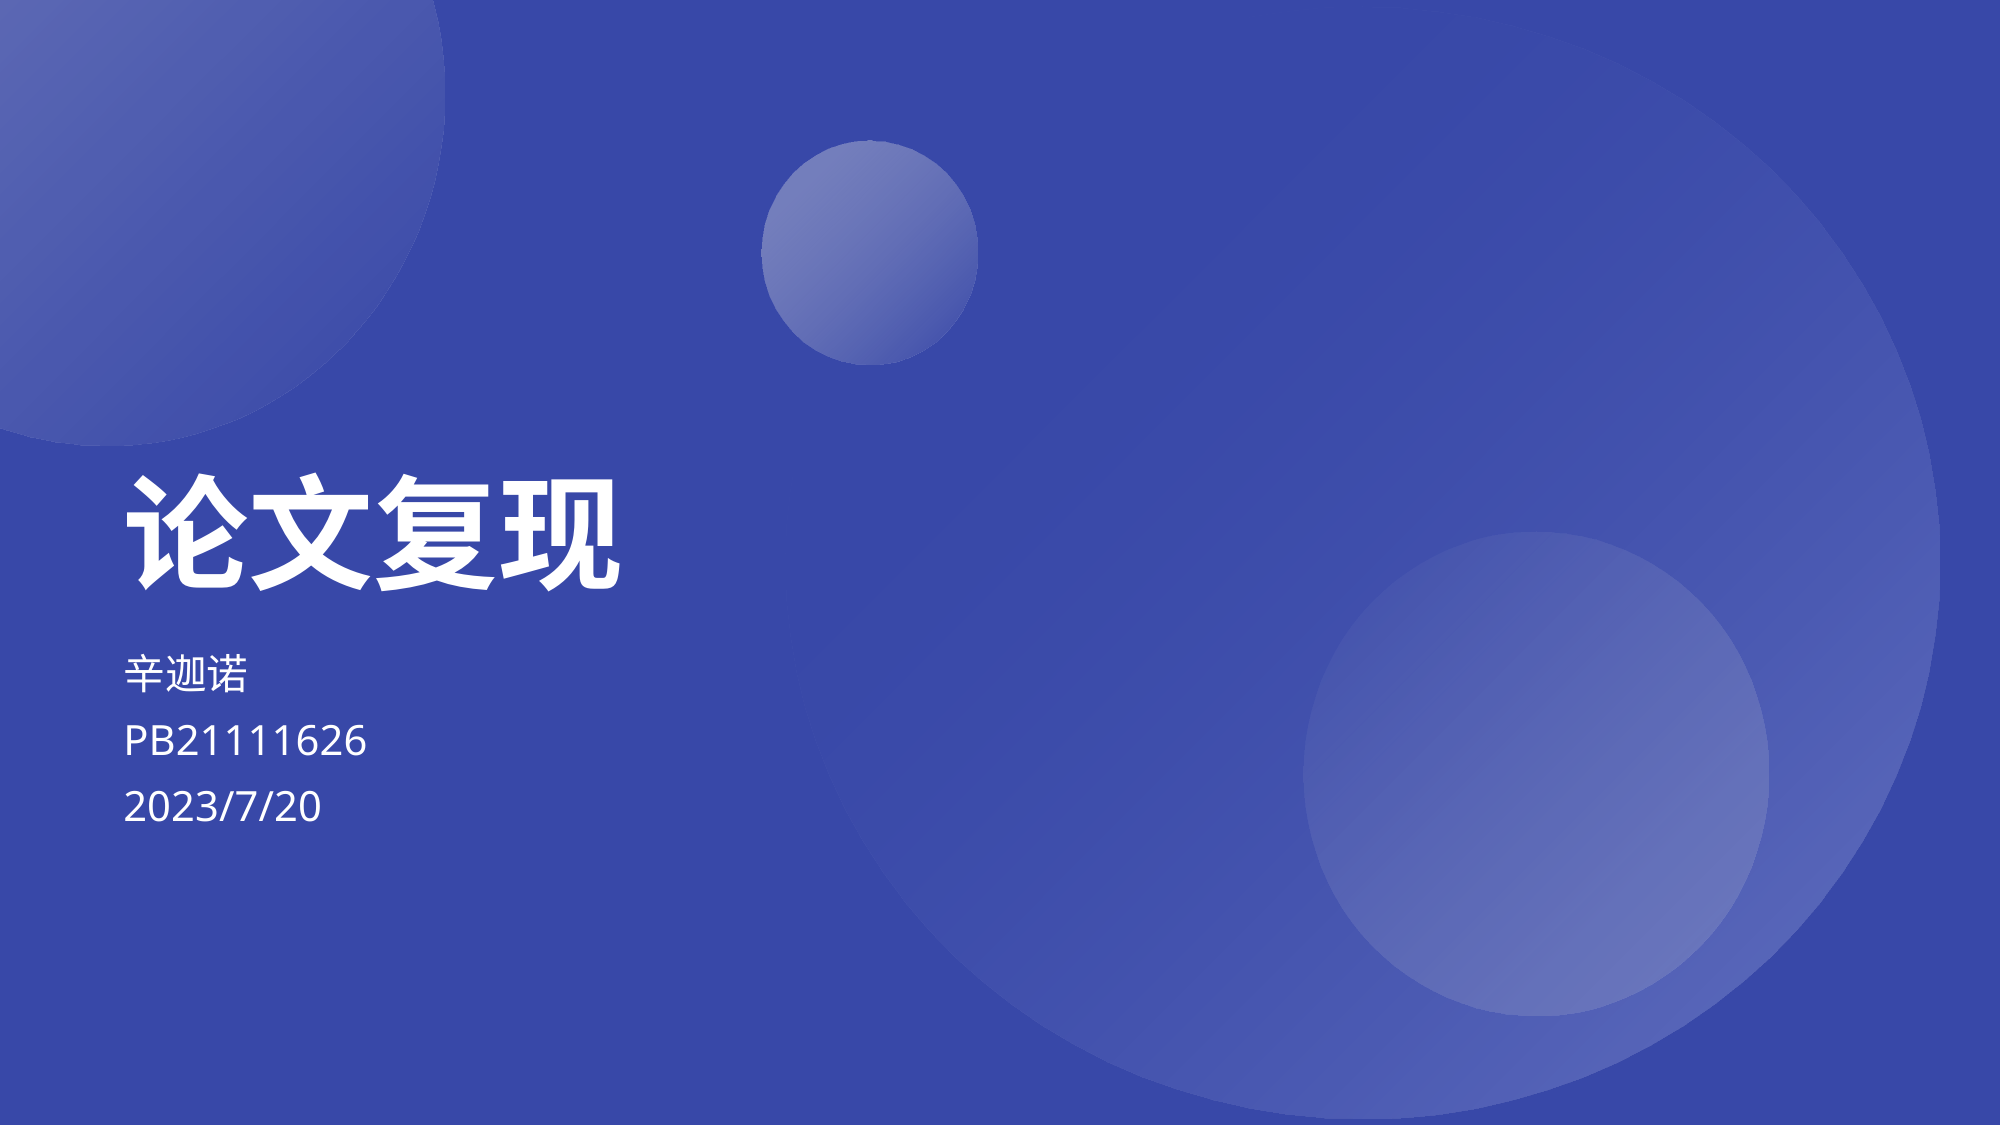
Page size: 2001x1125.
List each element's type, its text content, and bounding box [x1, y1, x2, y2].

list 辛迦诺 PB21111626 2023/7/20 [108, 614, 432, 870]
title 论文复现 [108, 326, 1415, 615]
